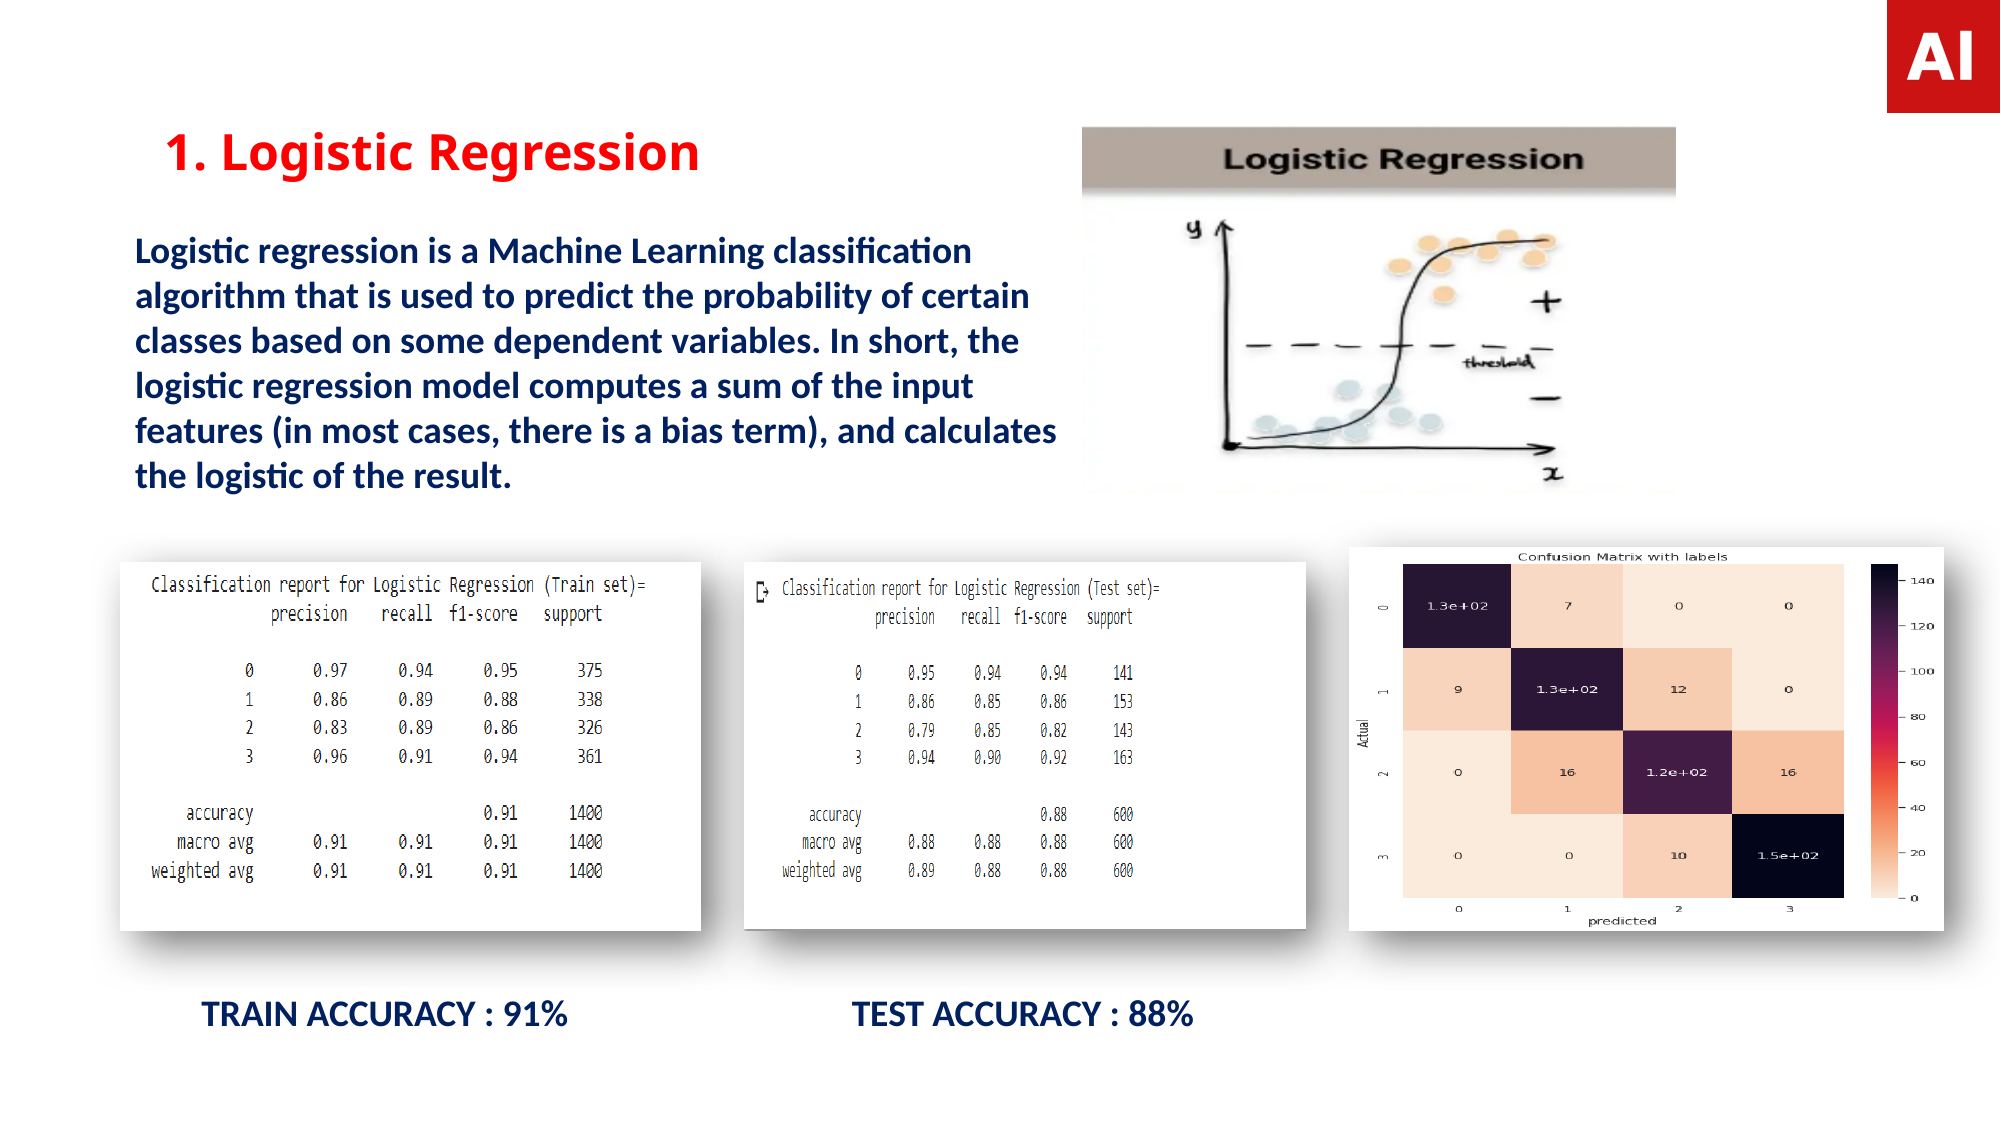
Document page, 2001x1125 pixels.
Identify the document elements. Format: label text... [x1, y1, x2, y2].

text_box TEST ACCURACY : 88% [836, 981, 1214, 1087]
picture [1886, 0, 2000, 114]
picture [744, 562, 1306, 931]
picture [1081, 126, 1677, 494]
text_box Logistic regression is a Machine Learning classification algorithm that is used to predict the probability of certain classes based on some dependent variables. In short, the logistic regression model computes a sum of the input features (in most cases, there is a bias term), and calculates the logistic of the result. [120, 218, 1101, 504]
text_box 1. Logistic Regression [149, 113, 719, 218]
picture [1349, 547, 1944, 931]
picture [119, 562, 701, 931]
text_box TRAIN ACCURACY : 91% [186, 981, 588, 1042]
